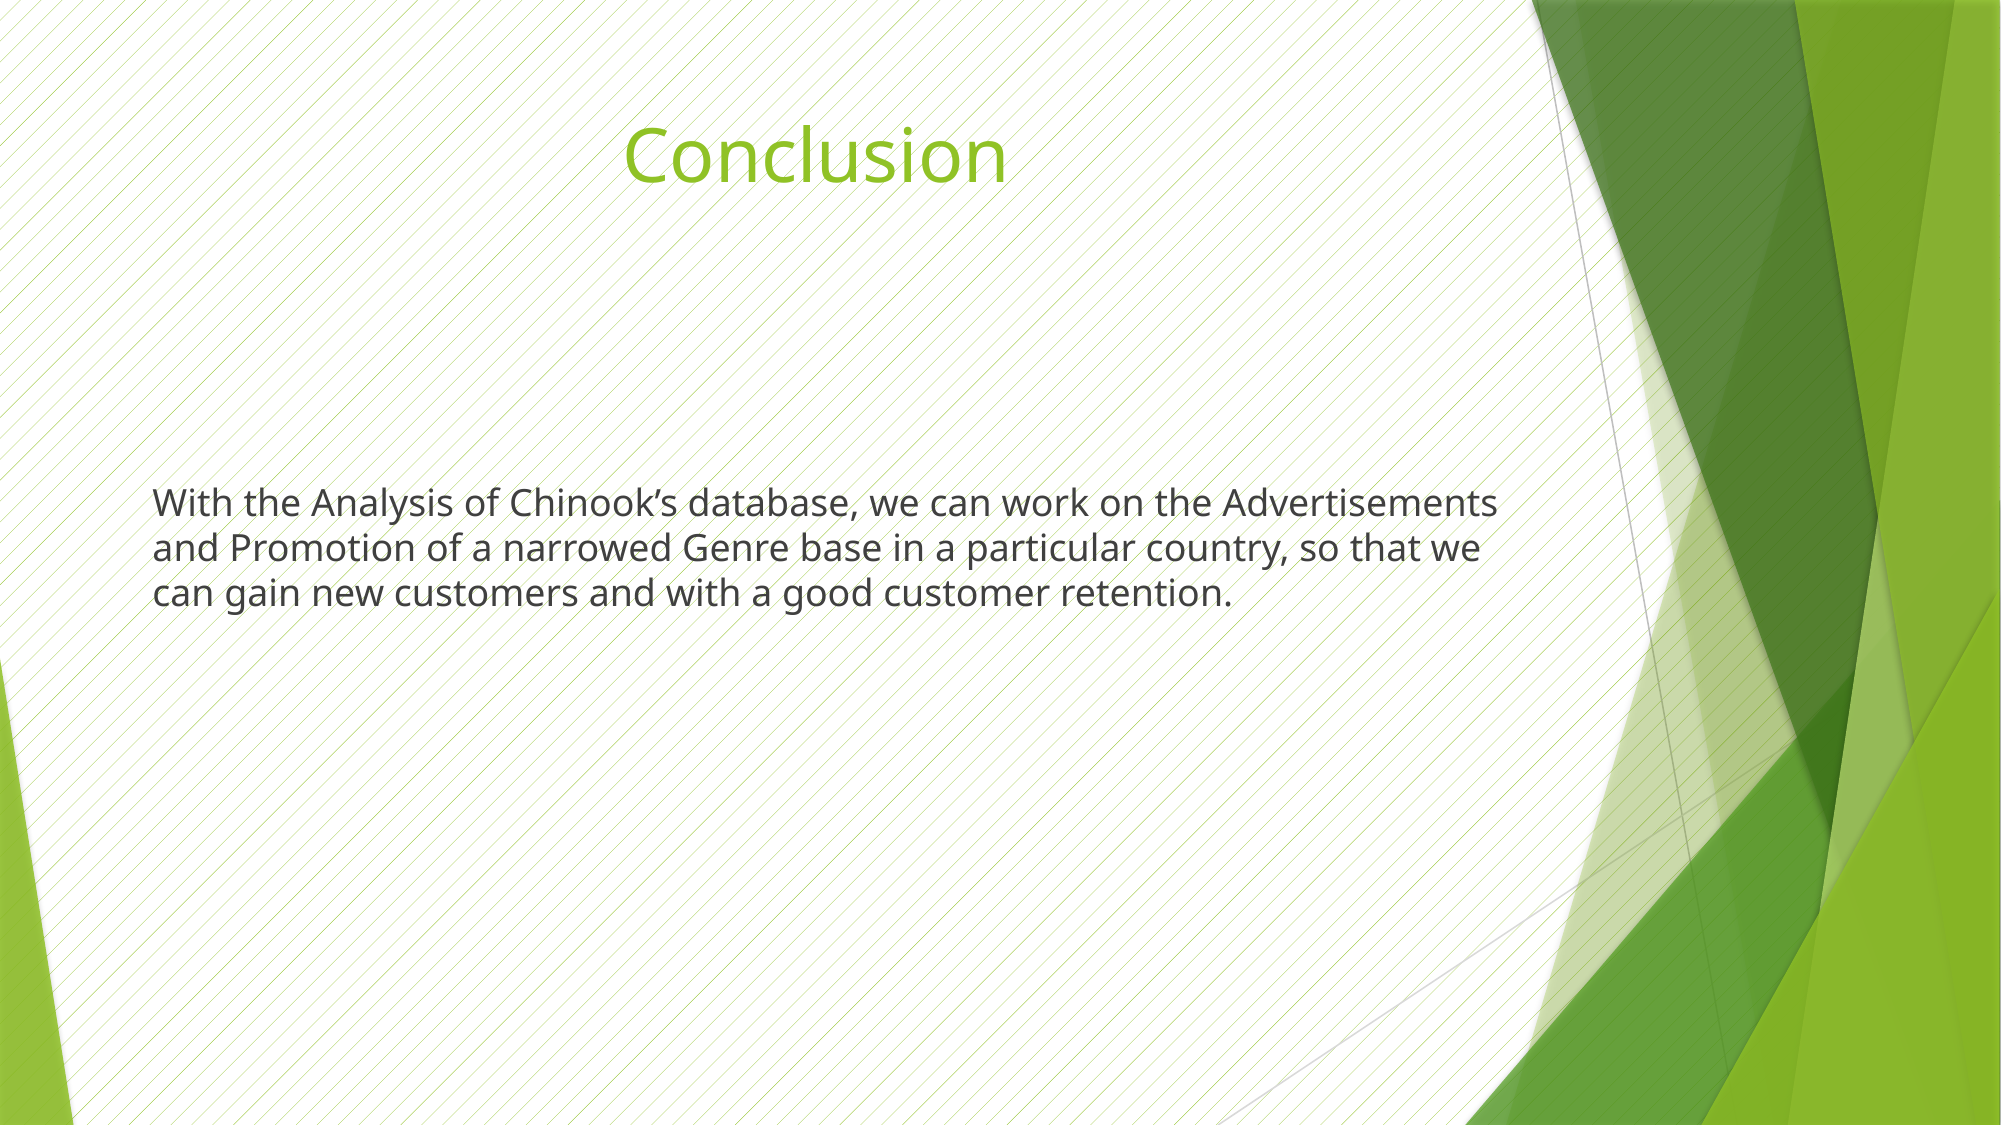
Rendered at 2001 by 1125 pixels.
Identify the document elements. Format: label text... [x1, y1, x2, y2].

title Conclusion [111, 99, 1522, 317]
list With the Analysis of Chinook’s database, we can work on the Advertisements and Promotion of a narrowed Genre base in a particular country, so that we can gain new customers and with a good customer retention. [137, 405, 1566, 797]
